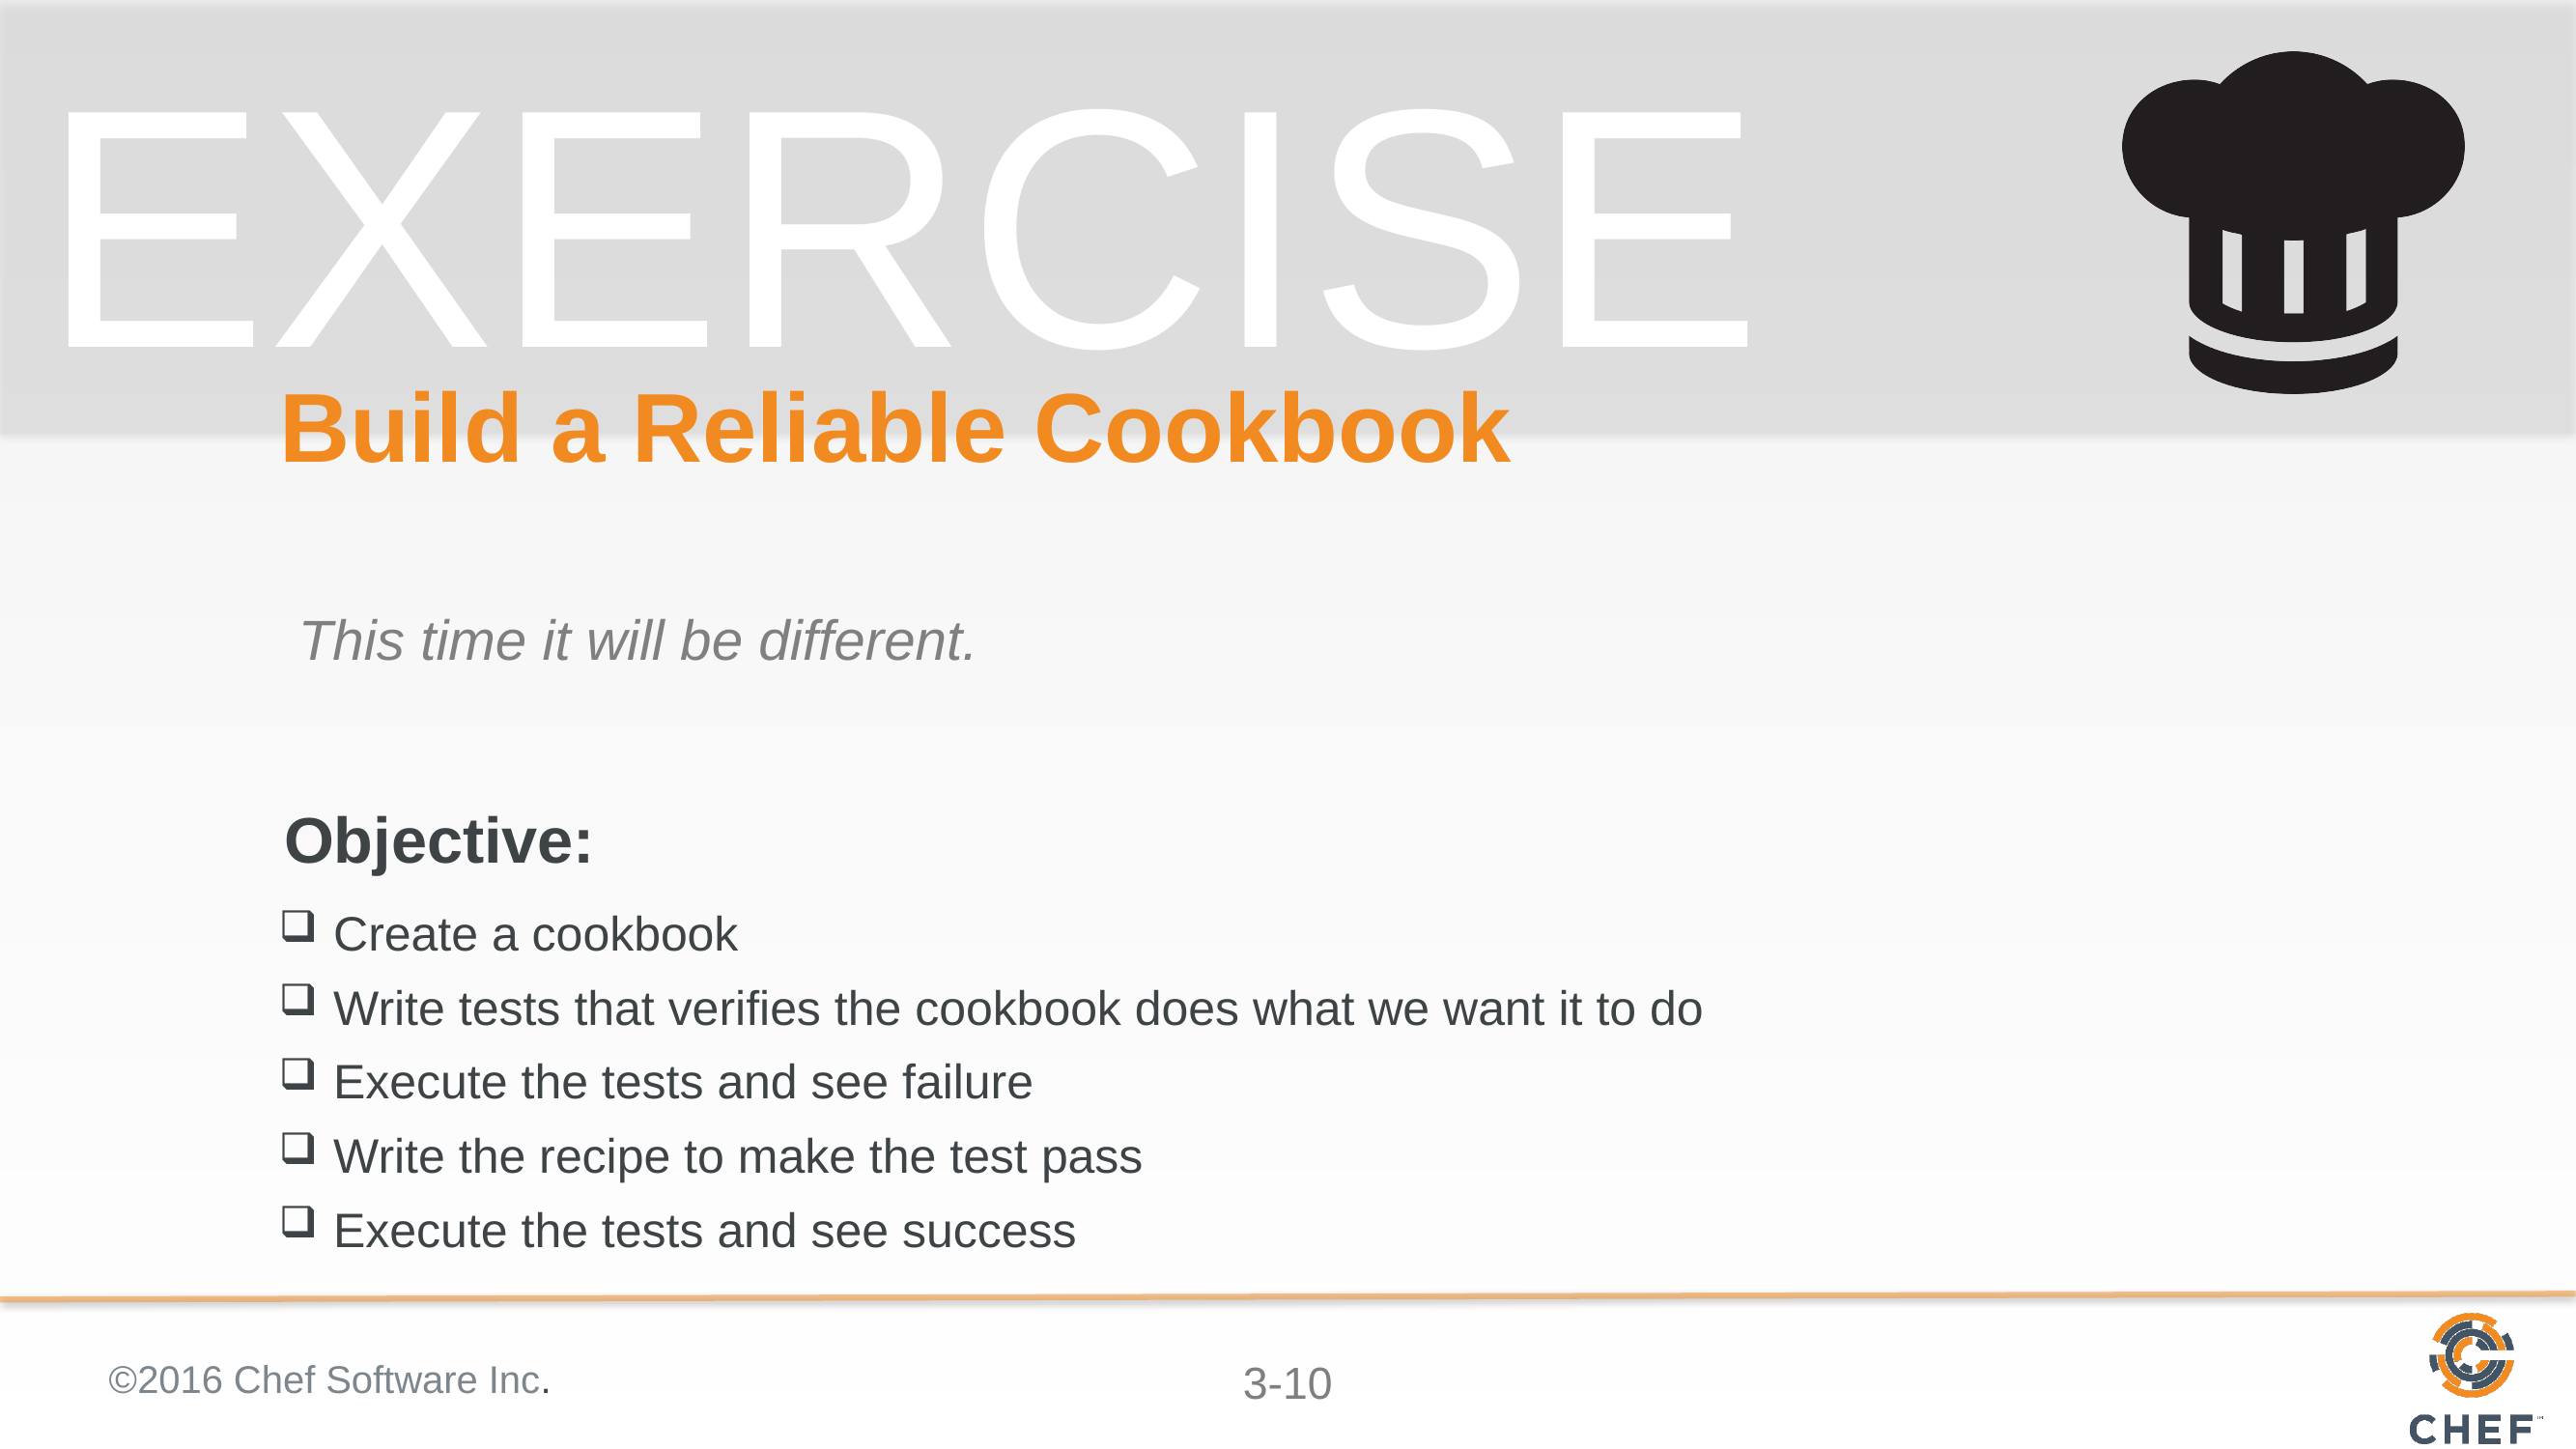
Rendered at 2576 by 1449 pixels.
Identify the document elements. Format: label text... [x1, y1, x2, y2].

picture [2399, 1297, 2551, 1449]
picture [2122, 51, 2465, 399]
title Build a Reliable Cookbook [265, 363, 2217, 498]
list This time it will be different. [265, 516, 2217, 759]
list Create a cookbook Write tests that verifies the cookbook does what we want it to do Execute the tests and see failure Write the recipe to make the test pass Execute the tests and see success [265, 895, 2217, 1284]
